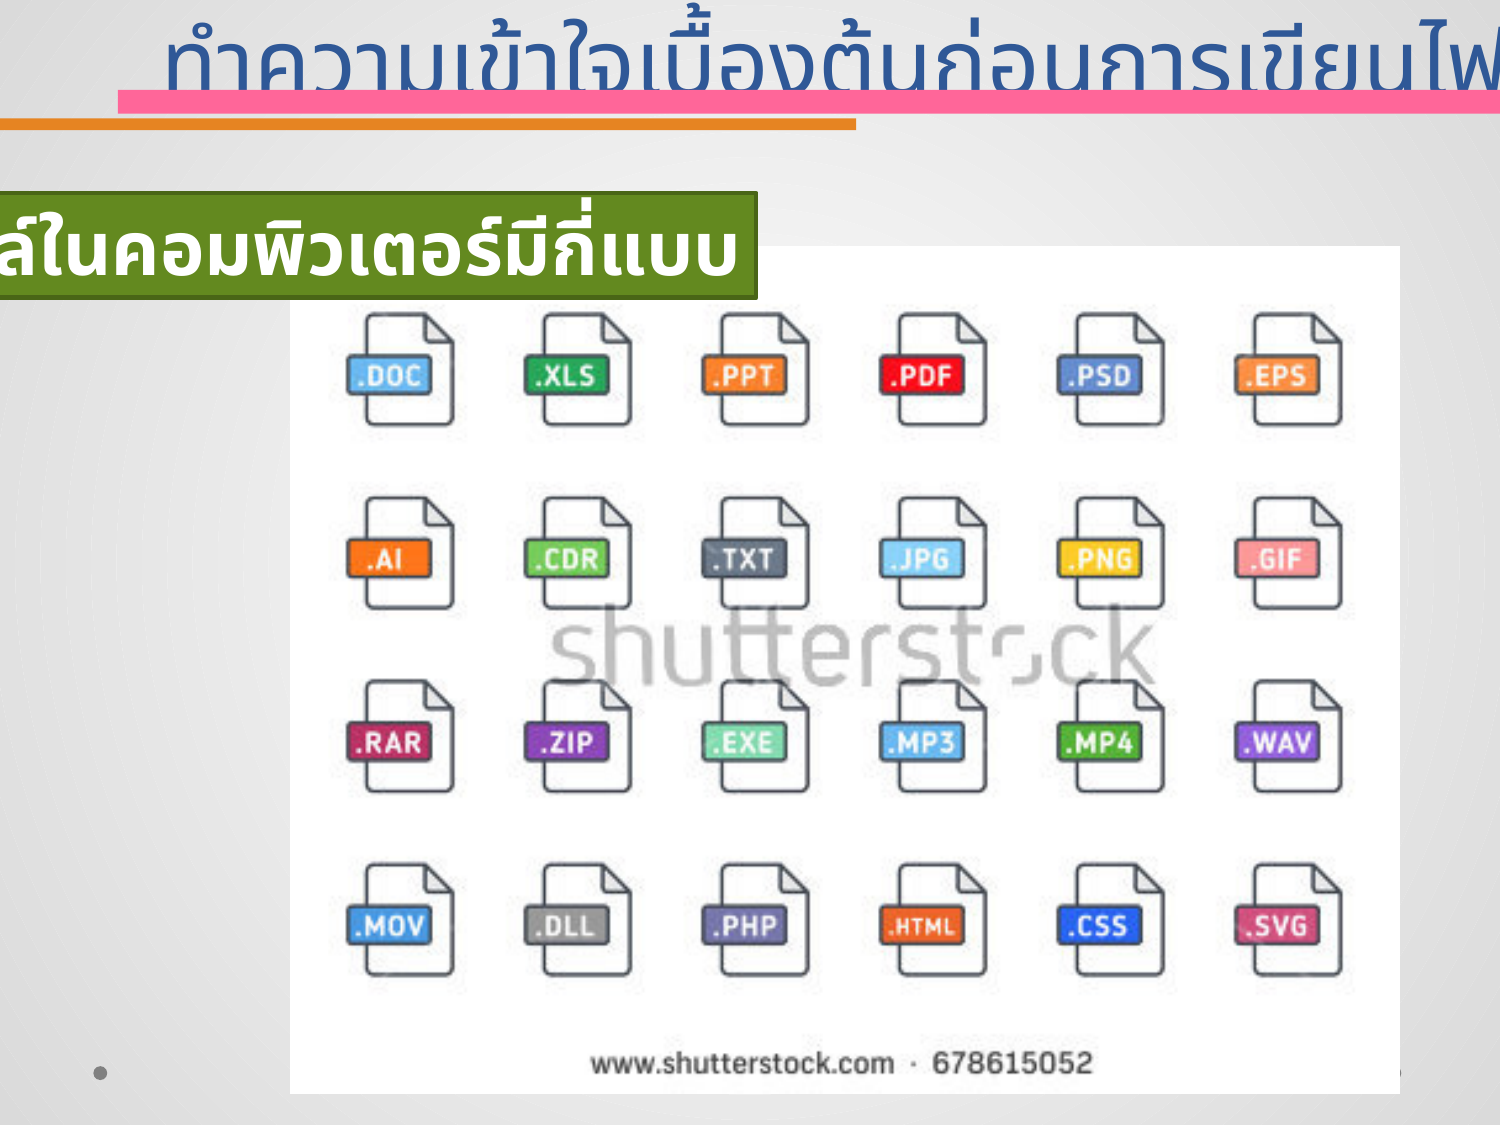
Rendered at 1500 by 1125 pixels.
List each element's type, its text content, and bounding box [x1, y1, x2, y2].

text_box ไฟล์ในคอมพิวเตอร์มีกี่แบบ [0, 191, 758, 300]
picture [290, 245, 1400, 1095]
title ทำความเข้าใจเบื้องต้นก่อนการเขียนไฟล์ [112, 0, 1500, 116]
title ทำความเข้าใจเบื้องต้นก่อนการเขียนไฟล์ [859, 116, 1500, 121]
text_box [116, 88, 1500, 116]
text_box [0, 116, 859, 132]
